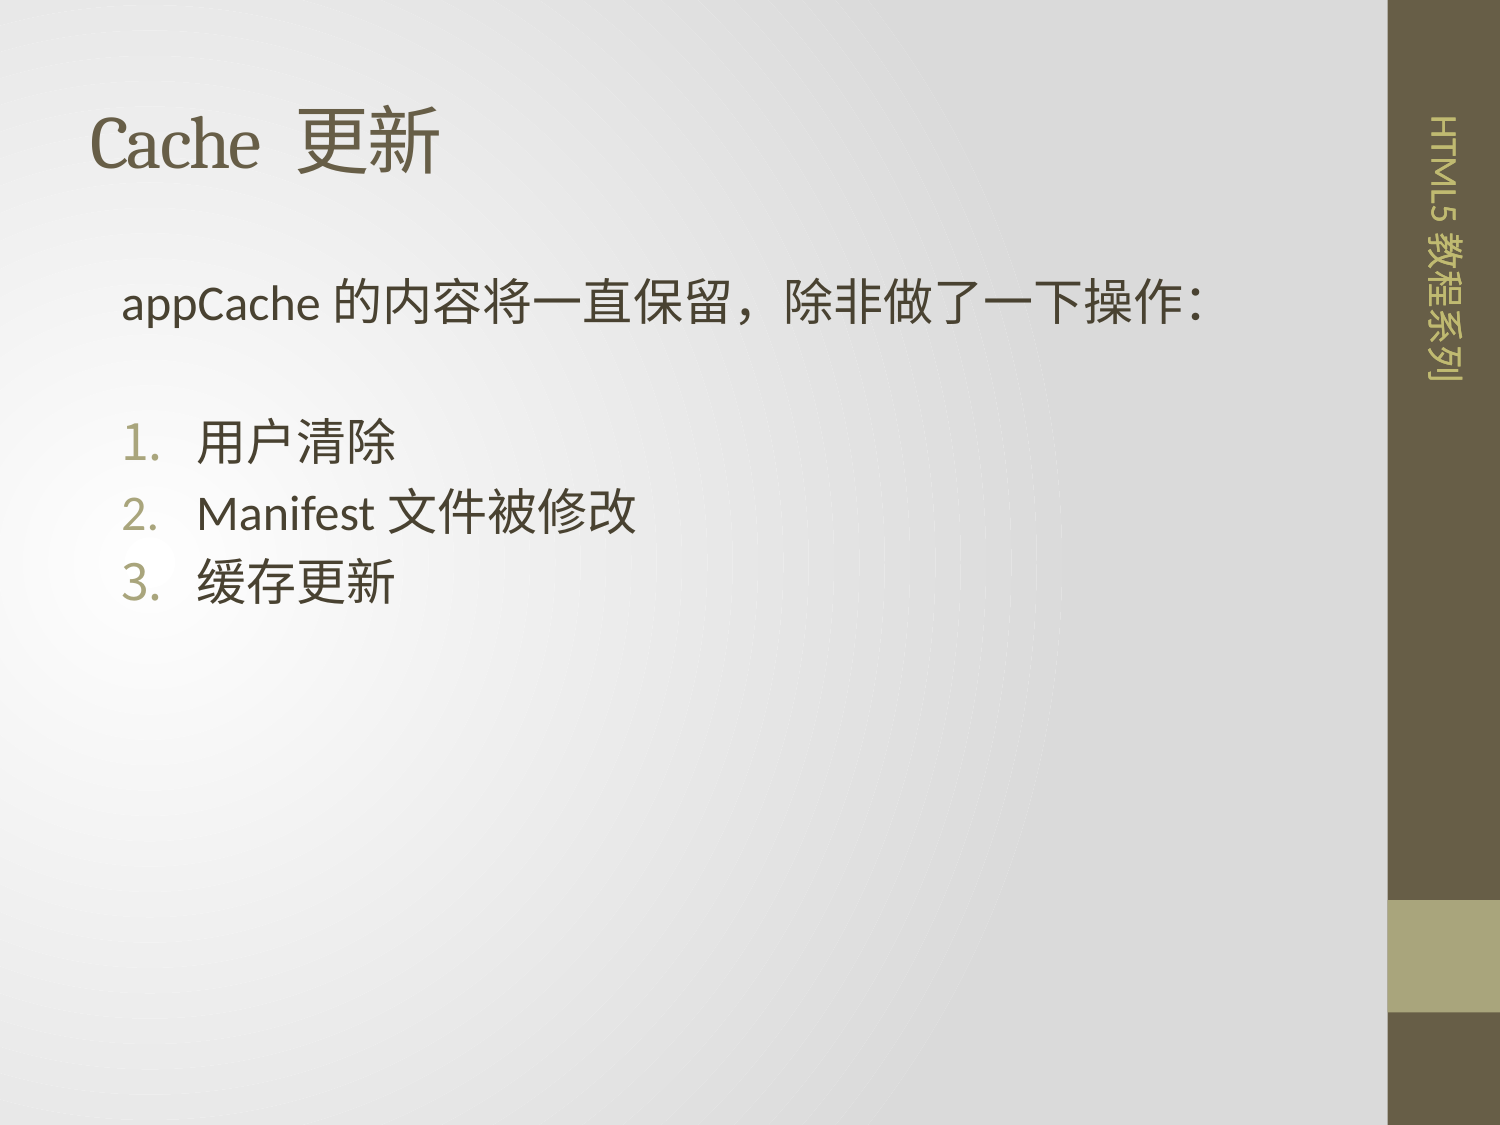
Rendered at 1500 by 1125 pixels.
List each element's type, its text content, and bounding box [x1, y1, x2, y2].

list appCache的内容将一直保留，除非做了一下操作： 用户清除 Manifest文件被修改 缓存更新 [87, 262, 1338, 1051]
title Cache 更新 [75, 45, 1325, 233]
